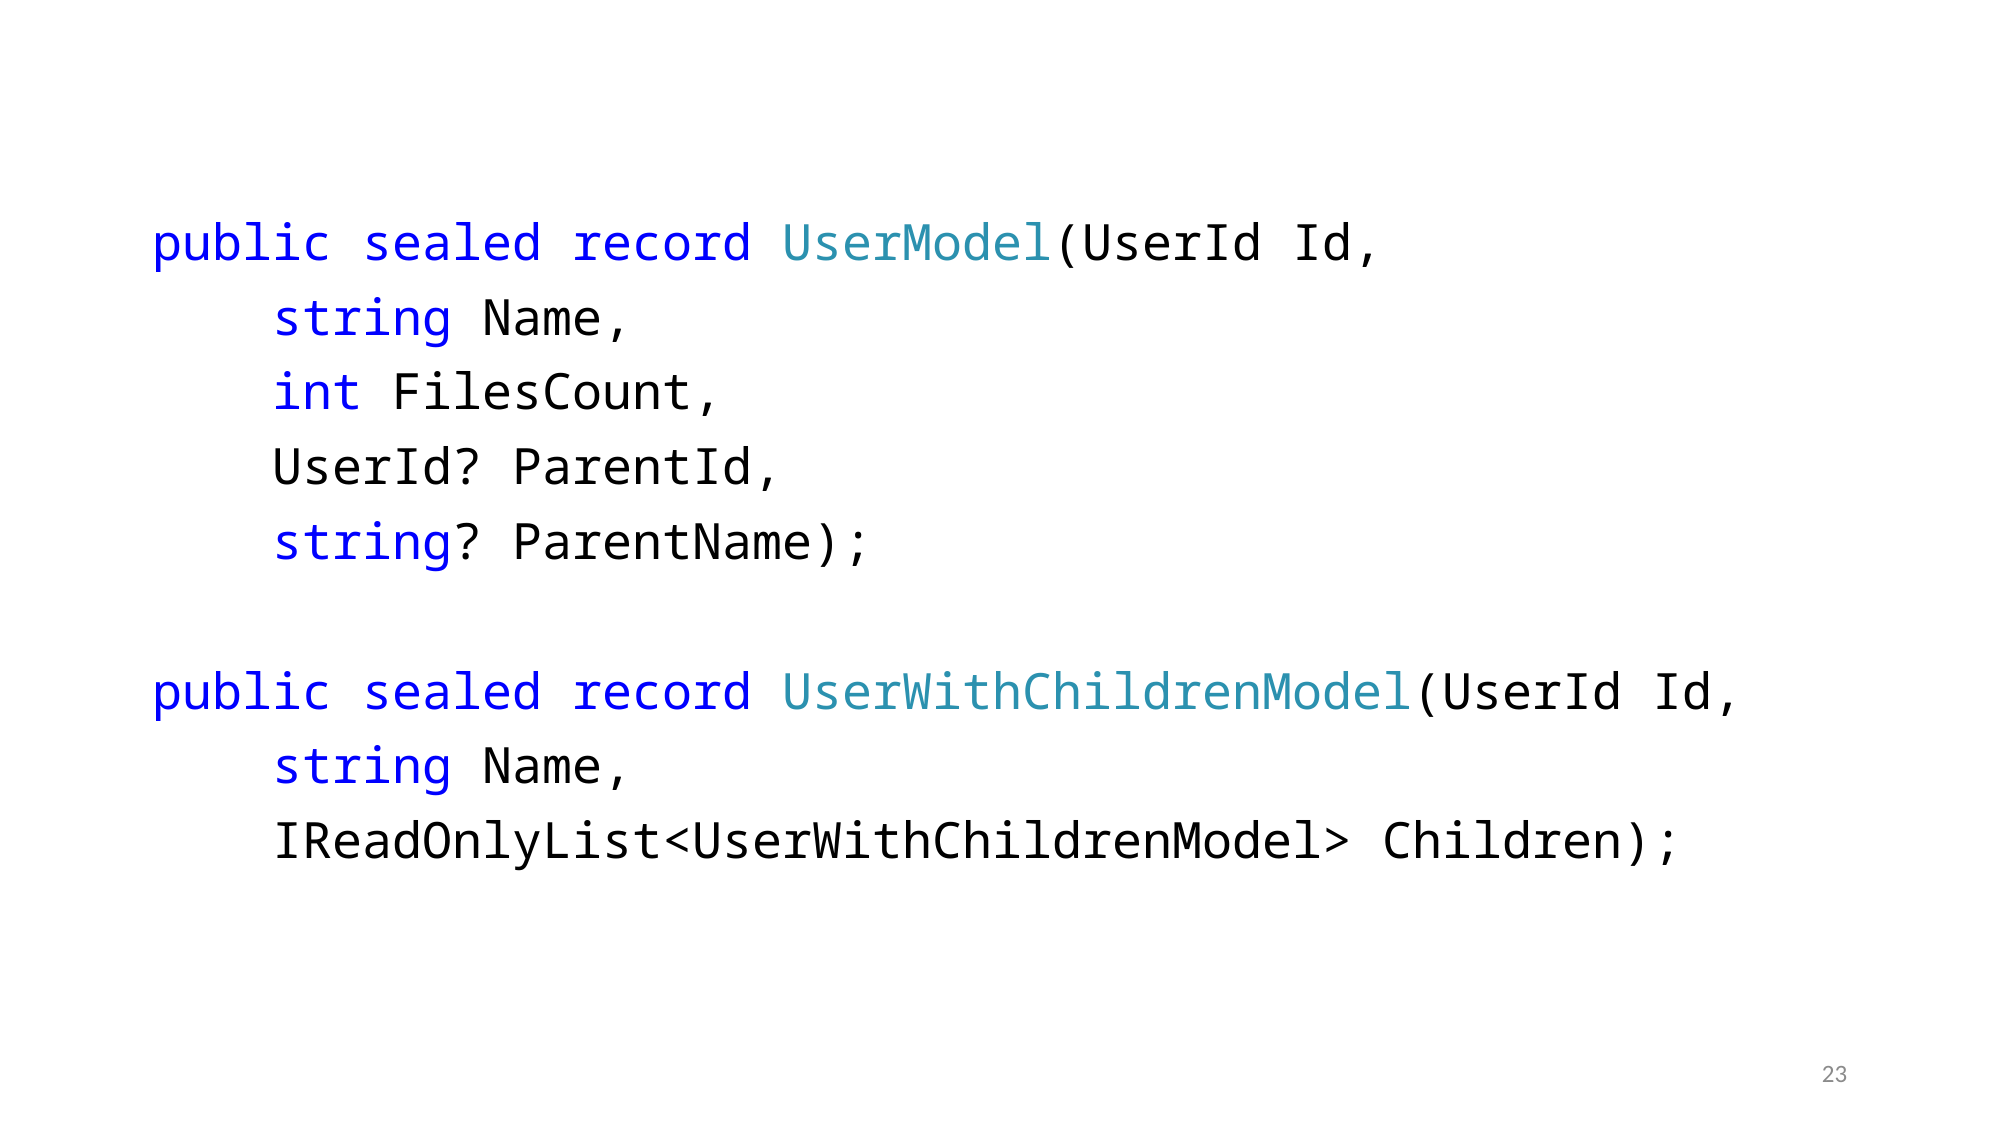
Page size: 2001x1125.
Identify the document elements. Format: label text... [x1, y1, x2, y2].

slide_number 23 [1412, 1042, 1863, 1103]
list public sealed record UserModel(UserId Id, string Name, int FilesCount, UserId? ParentId, string? ParentName); public sealed record UserWithChildrenModel(UserId Id, string Name, IReadOnlyList<UserWithChildrenModel> Children); [137, 73, 1863, 1014]
